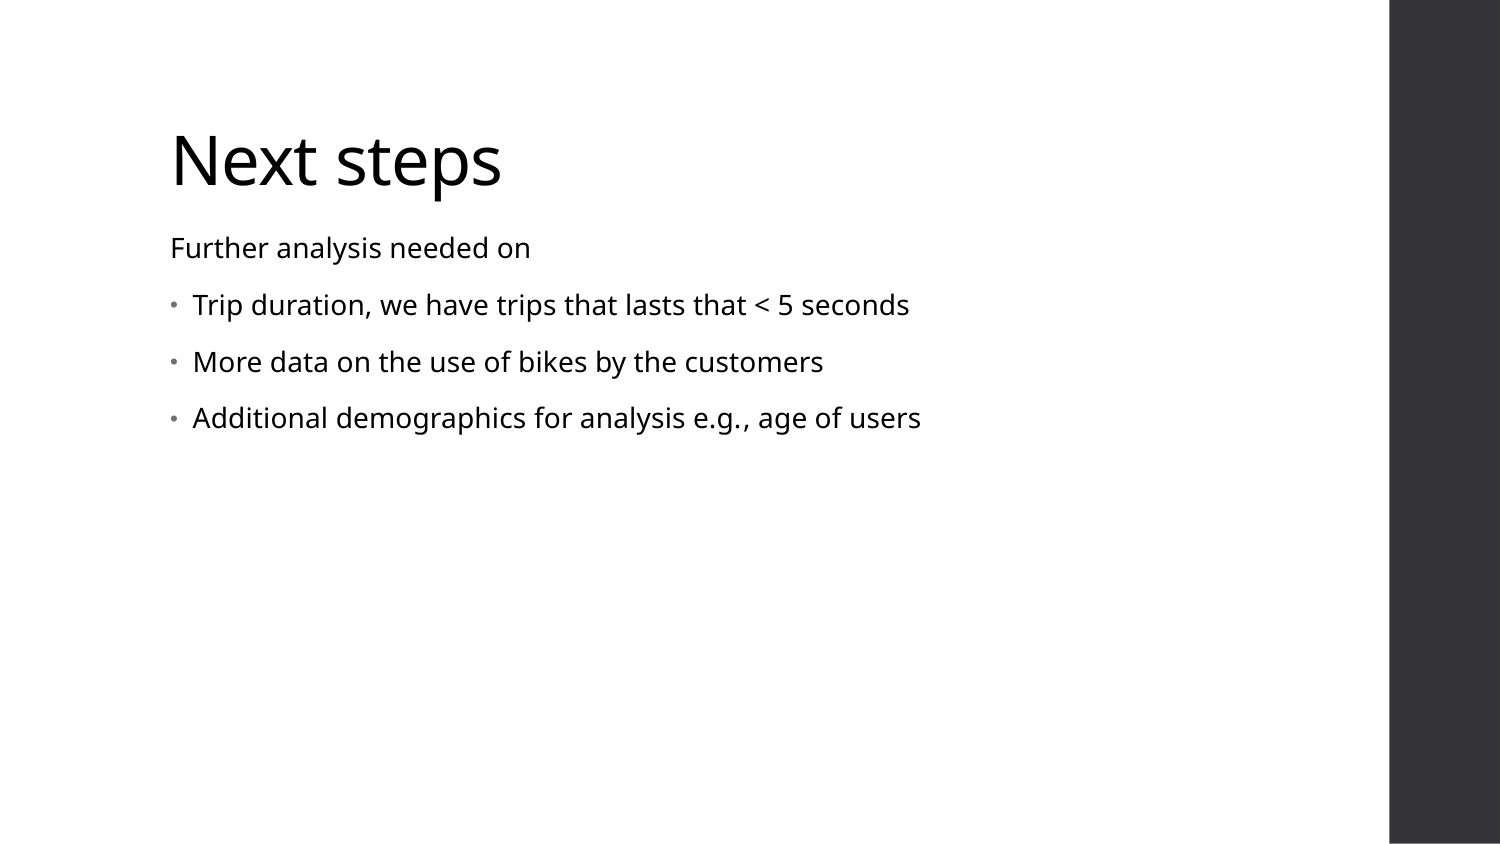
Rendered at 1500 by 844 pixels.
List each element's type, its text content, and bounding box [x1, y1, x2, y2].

list Further analysis needed on Trip duration, we have trips that lasts that < 5 seconds More data on the use of bikes by the customers Additional demographics for analysis e.g., age of users [155, 225, 1213, 761]
title Next steps [155, 45, 1348, 209]
